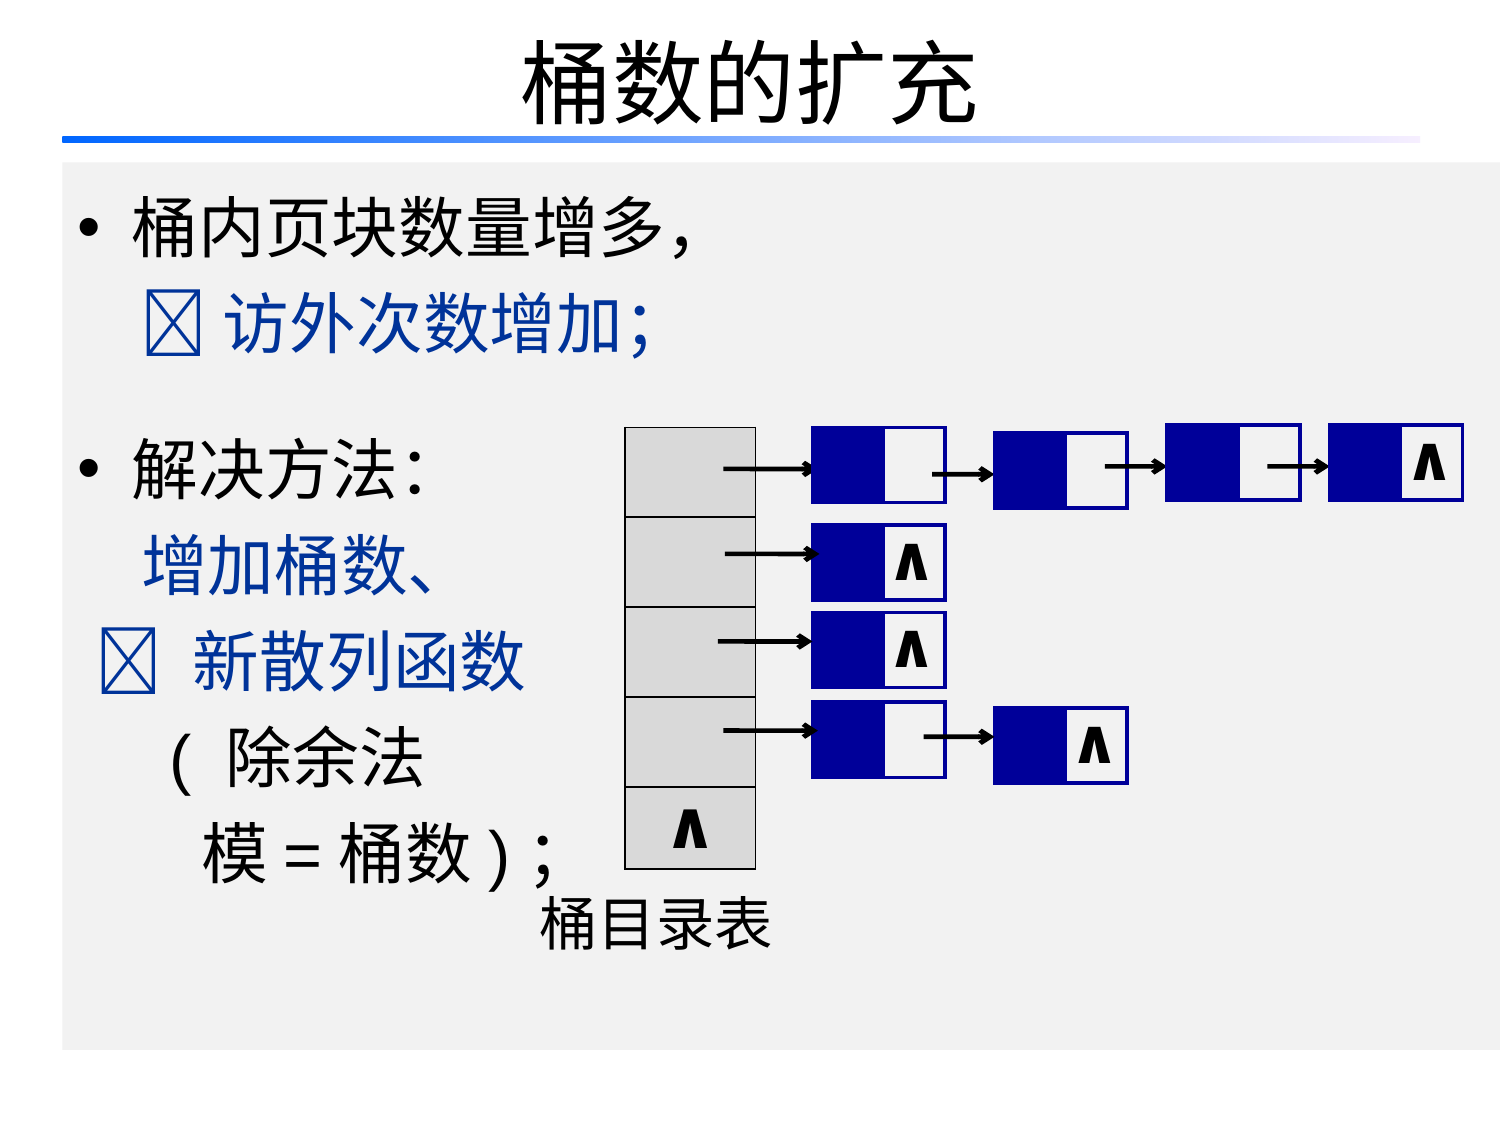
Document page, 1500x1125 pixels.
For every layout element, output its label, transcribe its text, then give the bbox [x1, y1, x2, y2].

text_box 桶内页块数量增多， 访外次数增加； 解决方法： 增加桶数、  新散列函数 ( 除余法 模=桶数)； [62, 162, 1500, 1050]
text_box [994, 432, 1066, 508]
text_box [724, 546, 820, 562]
text_box [1104, 459, 1167, 474]
text_box [812, 427, 884, 503]
text_box [717, 634, 813, 649]
title 桶数的扩充 [74, 0, 1426, 162]
text_box [812, 701, 884, 778]
text_box 桶目录表 [525, 862, 800, 950]
text_box [884, 701, 946, 778]
text_box ∧ [1066, 707, 1128, 783]
text_box ∧ [884, 612, 946, 688]
text_box [1239, 424, 1300, 500]
table_cell [626, 518, 755, 606]
text_box [812, 524, 884, 600]
table_header [626, 428, 755, 516]
text_box [1329, 424, 1401, 500]
text_box [932, 467, 994, 482]
text_box [1267, 459, 1329, 474]
table_cell [626, 608, 755, 696]
text_box ∧ [884, 524, 946, 600]
text_box [62, 136, 1421, 143]
text_box [1066, 432, 1128, 508]
text_box [884, 427, 946, 503]
text_box [994, 707, 1066, 783]
text_box [812, 612, 884, 688]
table_cell [626, 698, 755, 786]
text_box [723, 723, 818, 738]
table_cell ∧ [626, 788, 755, 862]
text_box ∧ [1401, 424, 1463, 500]
text_box [1167, 424, 1239, 500]
